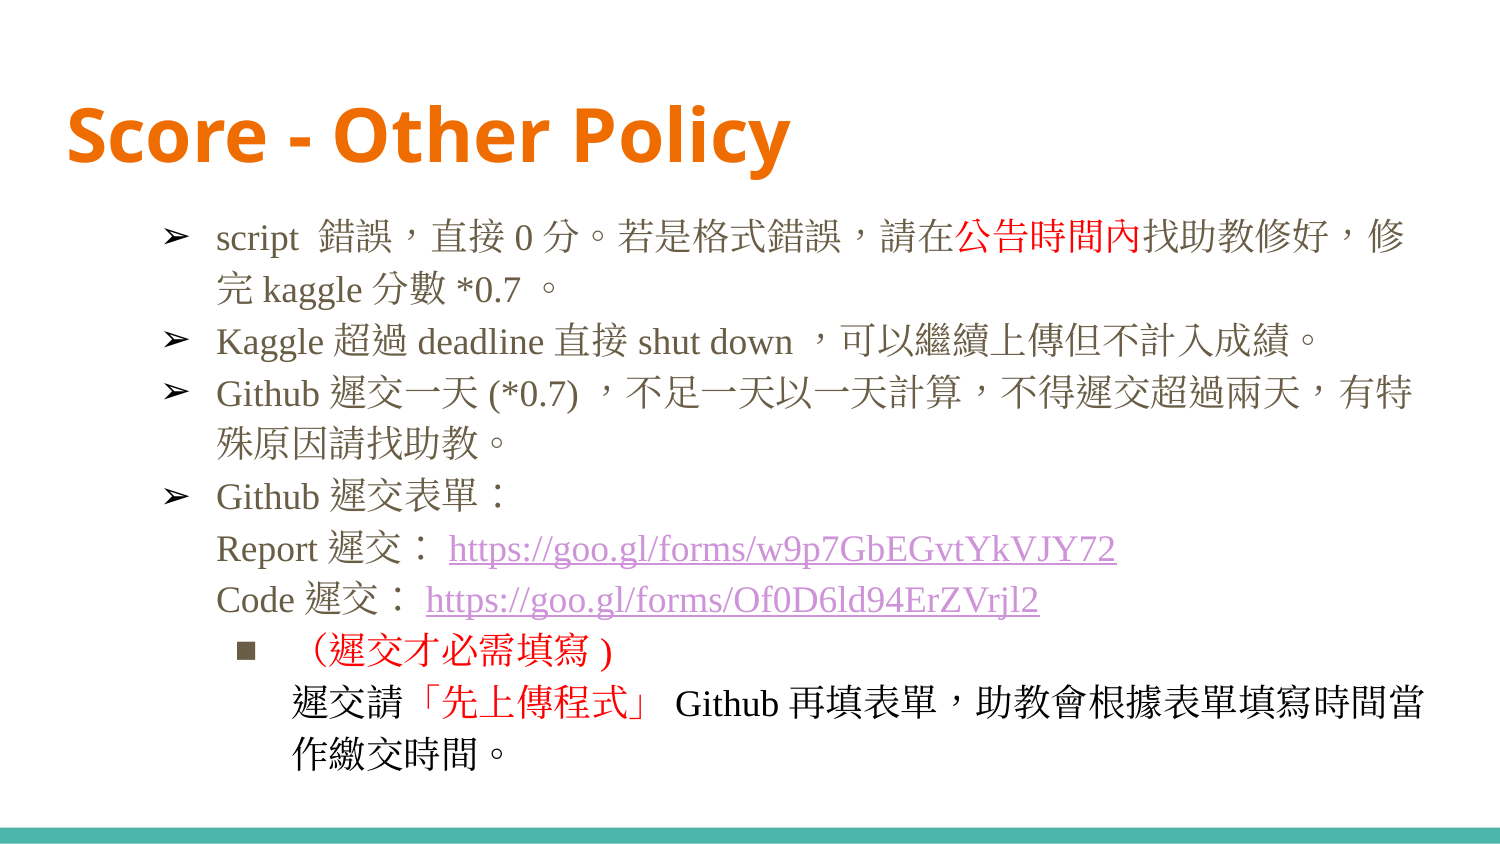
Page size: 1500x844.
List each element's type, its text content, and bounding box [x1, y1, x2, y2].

list script 錯誤，直接0分。若是格式錯誤，請在公告時間內找助教修好，修完kaggle分數*0.7。 Kaggle超過deadline直接shut down，可以繼續上傳但不計入成績。 Github遲交一天(*0.7)，不足一天以一天計算，不得遲交超過兩天，有特殊原因請找助教。 Github遲交表單： Report遲交：https://goo.gl/forms/w9p7GbEGvtYkVJY72 Code遲交：https://goo.gl/forms/Of0D6ld94ErZVrjl2 （遲交才必需填寫) 遲交請「先上傳程式」Github再填表單，助教會根據表單填寫時間當作繳交時間。 [51, 189, 1449, 788]
title Score - Other Policy [51, 72, 1449, 189]
